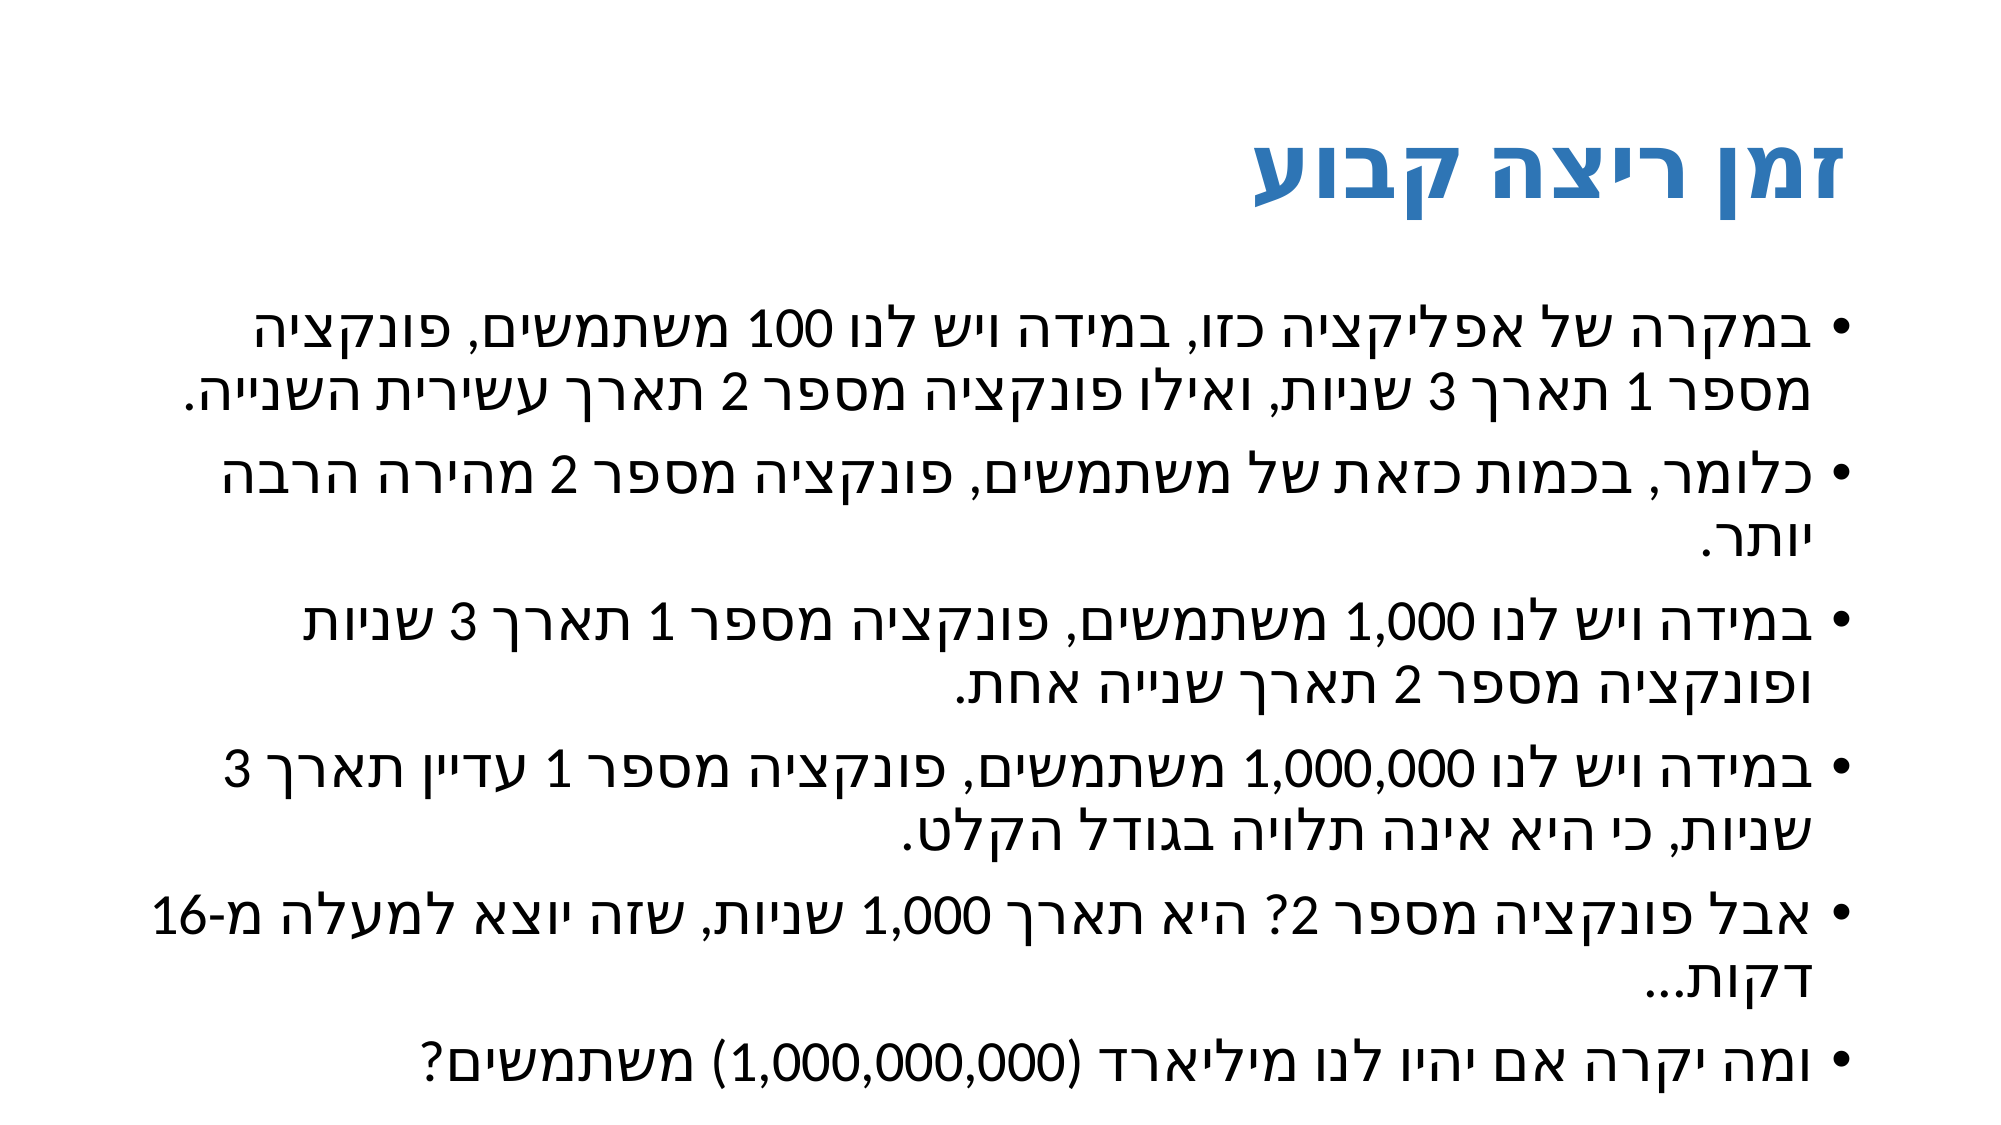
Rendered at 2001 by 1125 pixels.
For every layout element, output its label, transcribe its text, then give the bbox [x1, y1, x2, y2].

title זמן ריצה קבוע [137, 59, 1863, 278]
list במקרה של אפליקציה כזו, במידה ויש לנו 100 משתמשים, פונקציה מספר 1 תארך 3 שניות, ואילו פונקציה מספר 2 תארך עשירית השנייה. כלומר, בכמות כזאת של משתמשים, פונקציה מספר 2 מהירה הרבה יותר. במידה ויש לנו 1,000 משתמשים, פונקציה מספר 1 תארך 3 שניות ופונקציה מספר 2 תארך שנייה אחת. במידה ויש לנו 1,000,000 משתמשים, פונקציה מספר 1 עדיין תארך 3 שניות, כי היא אינה תלויה בגודל הקלט. אבל פונקציה מספר 2? היא תארך 1,000 שניות, שזה יוצא למעלה מ-16 דקות... ומה יקרה אם יהיו לנו מיליארד (1,000,000,000) משתמשים? [84, 289, 1867, 1054]
